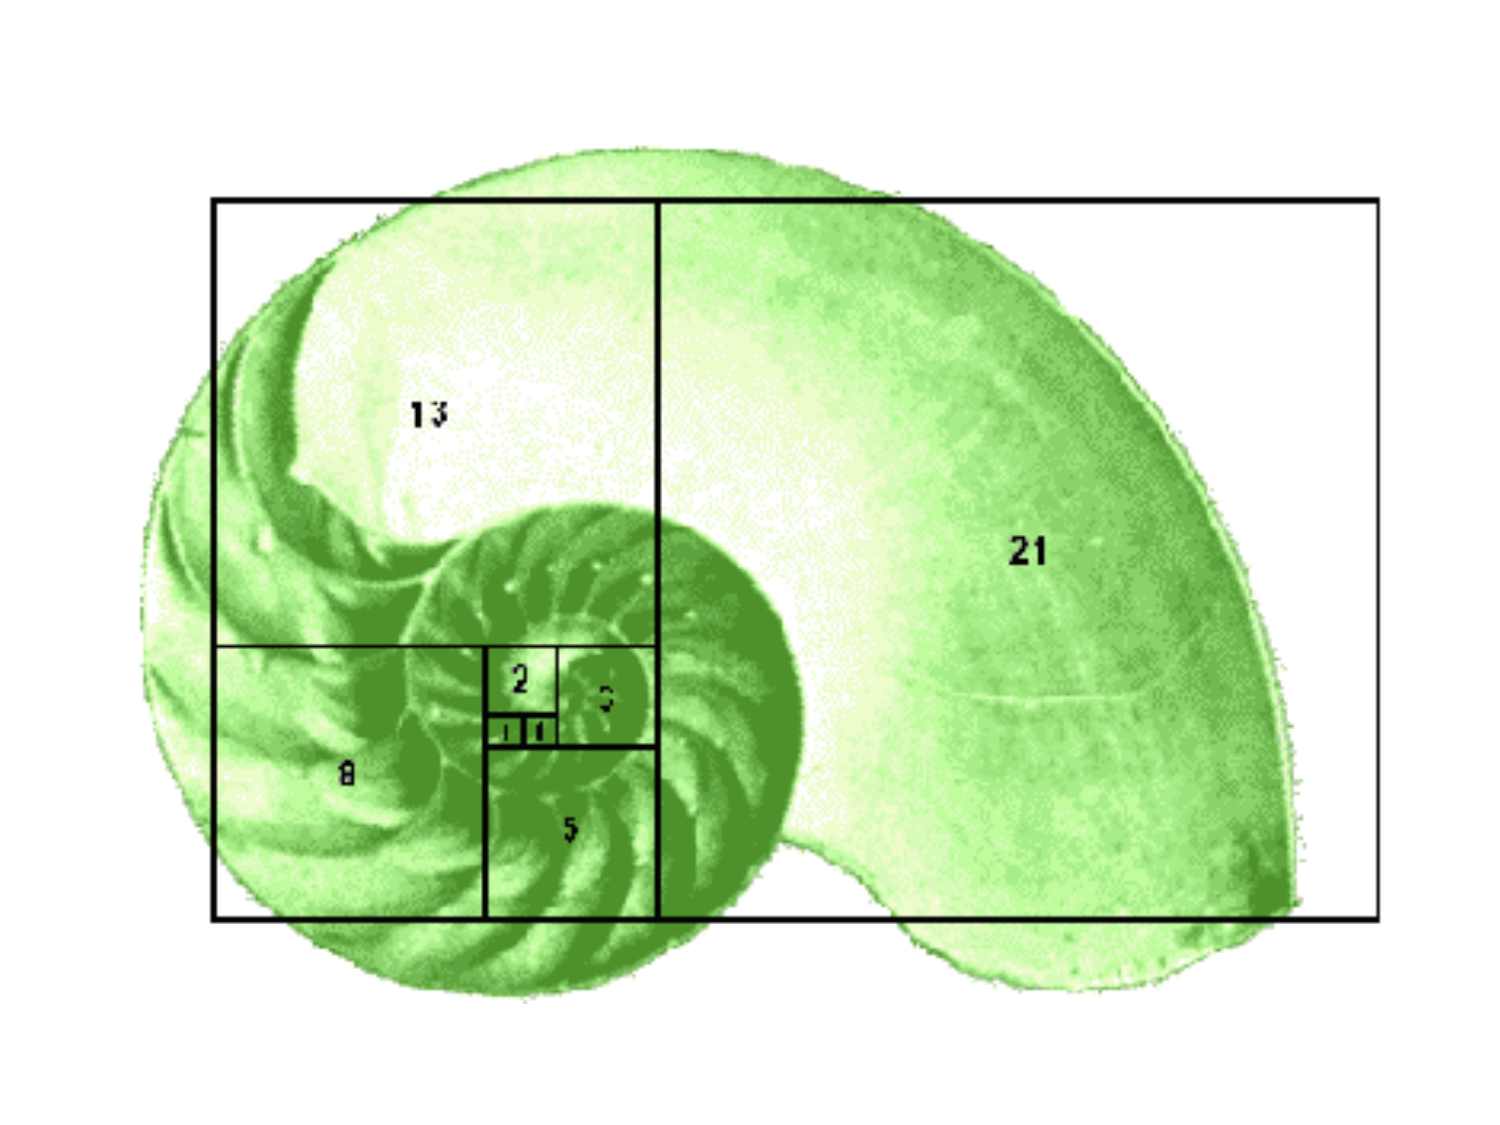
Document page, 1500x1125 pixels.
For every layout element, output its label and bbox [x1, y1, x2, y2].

picture [87, 112, 1401, 1004]
